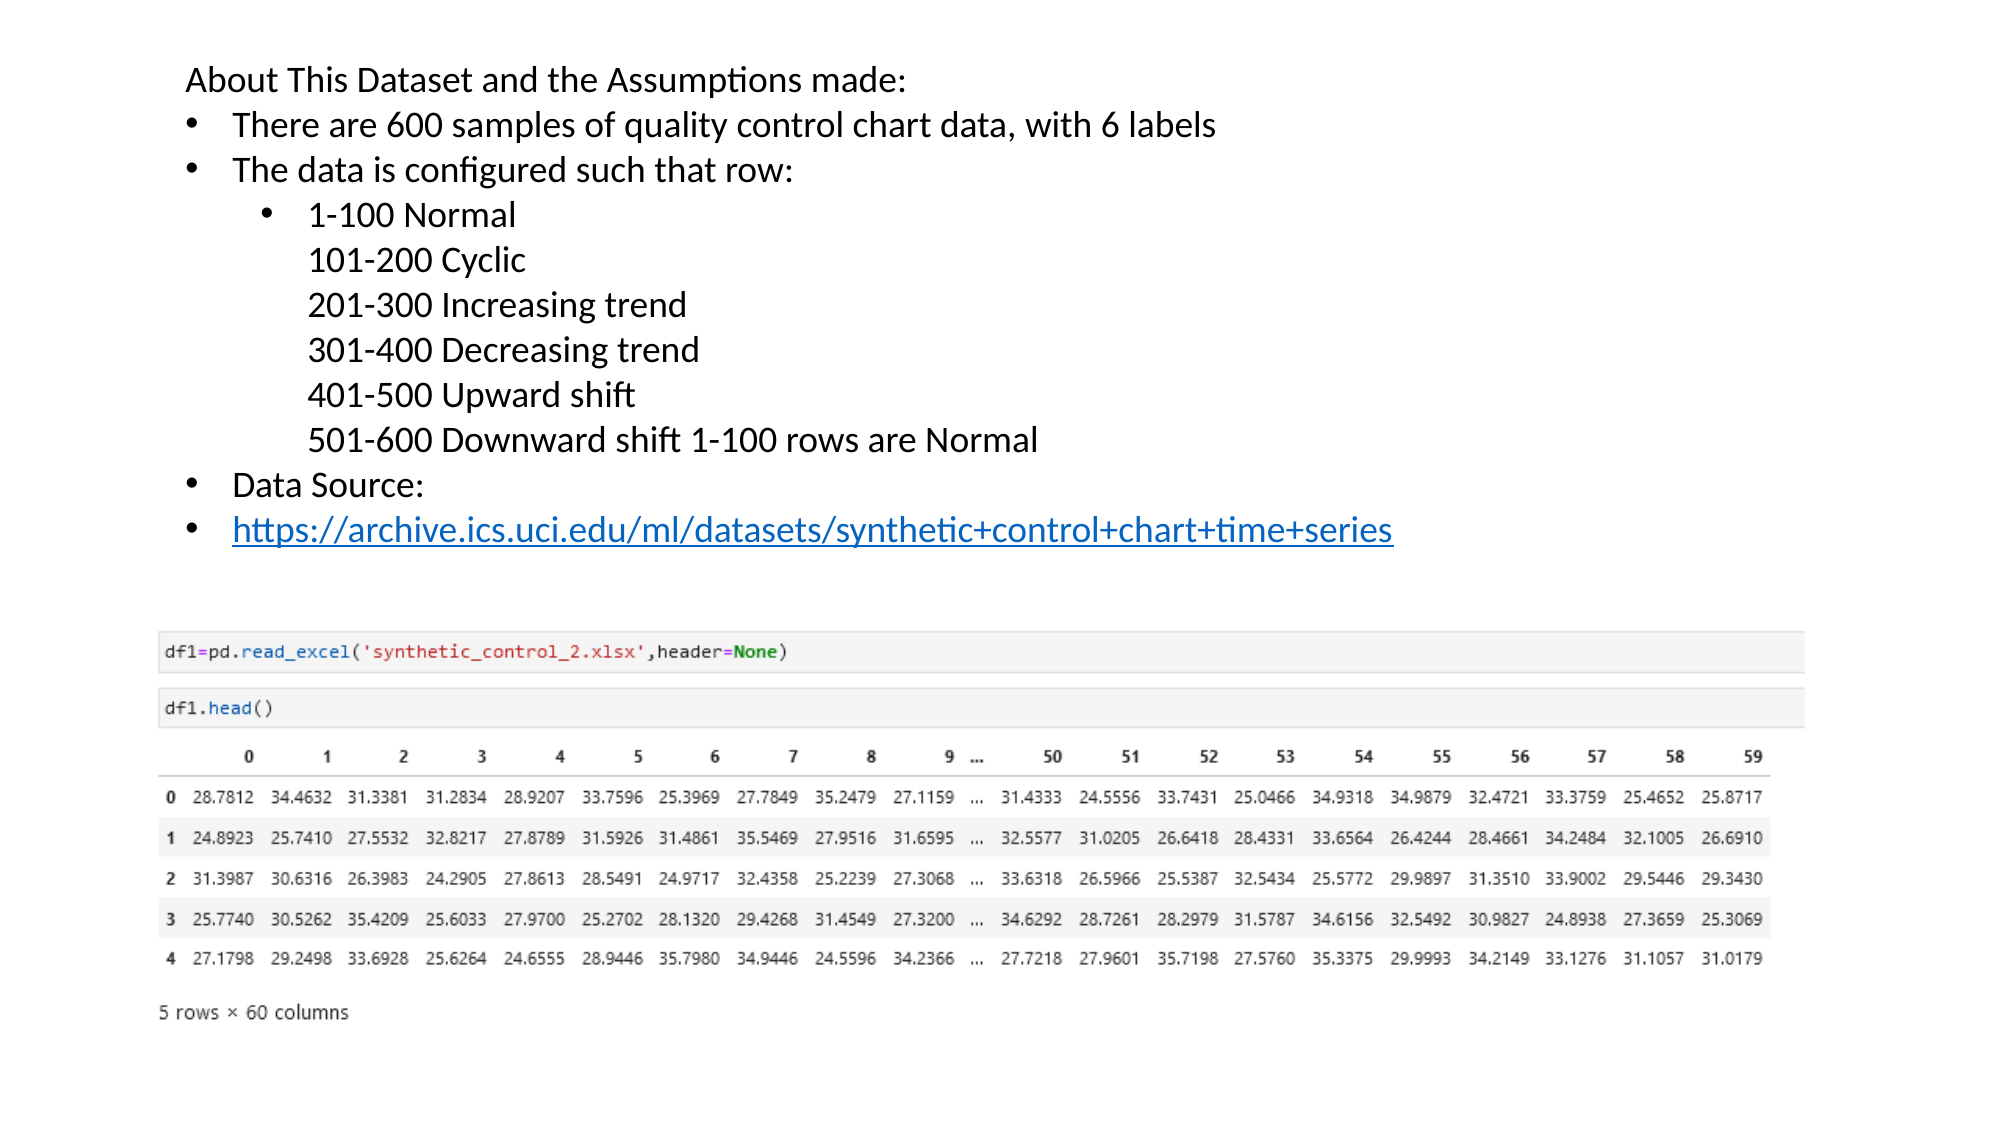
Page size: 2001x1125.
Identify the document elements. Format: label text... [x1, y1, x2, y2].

picture [154, 622, 1805, 1040]
text_box About This Dataset and the Assumptions made: There are 600 samples of quality control chart data, with 6 labels The data is configured such that row: 1-100 Normal 101-200 Cyclic 201-300 Increasing trend 301-400 Decreasing trend 401-500 Upward shift 501-600 Downward shift 1-100 rows are Normal Data Source: https://archive.ics.uci.edu/ml/datasets/synthetic+control+chart+time+series [170, 47, 1789, 558]
